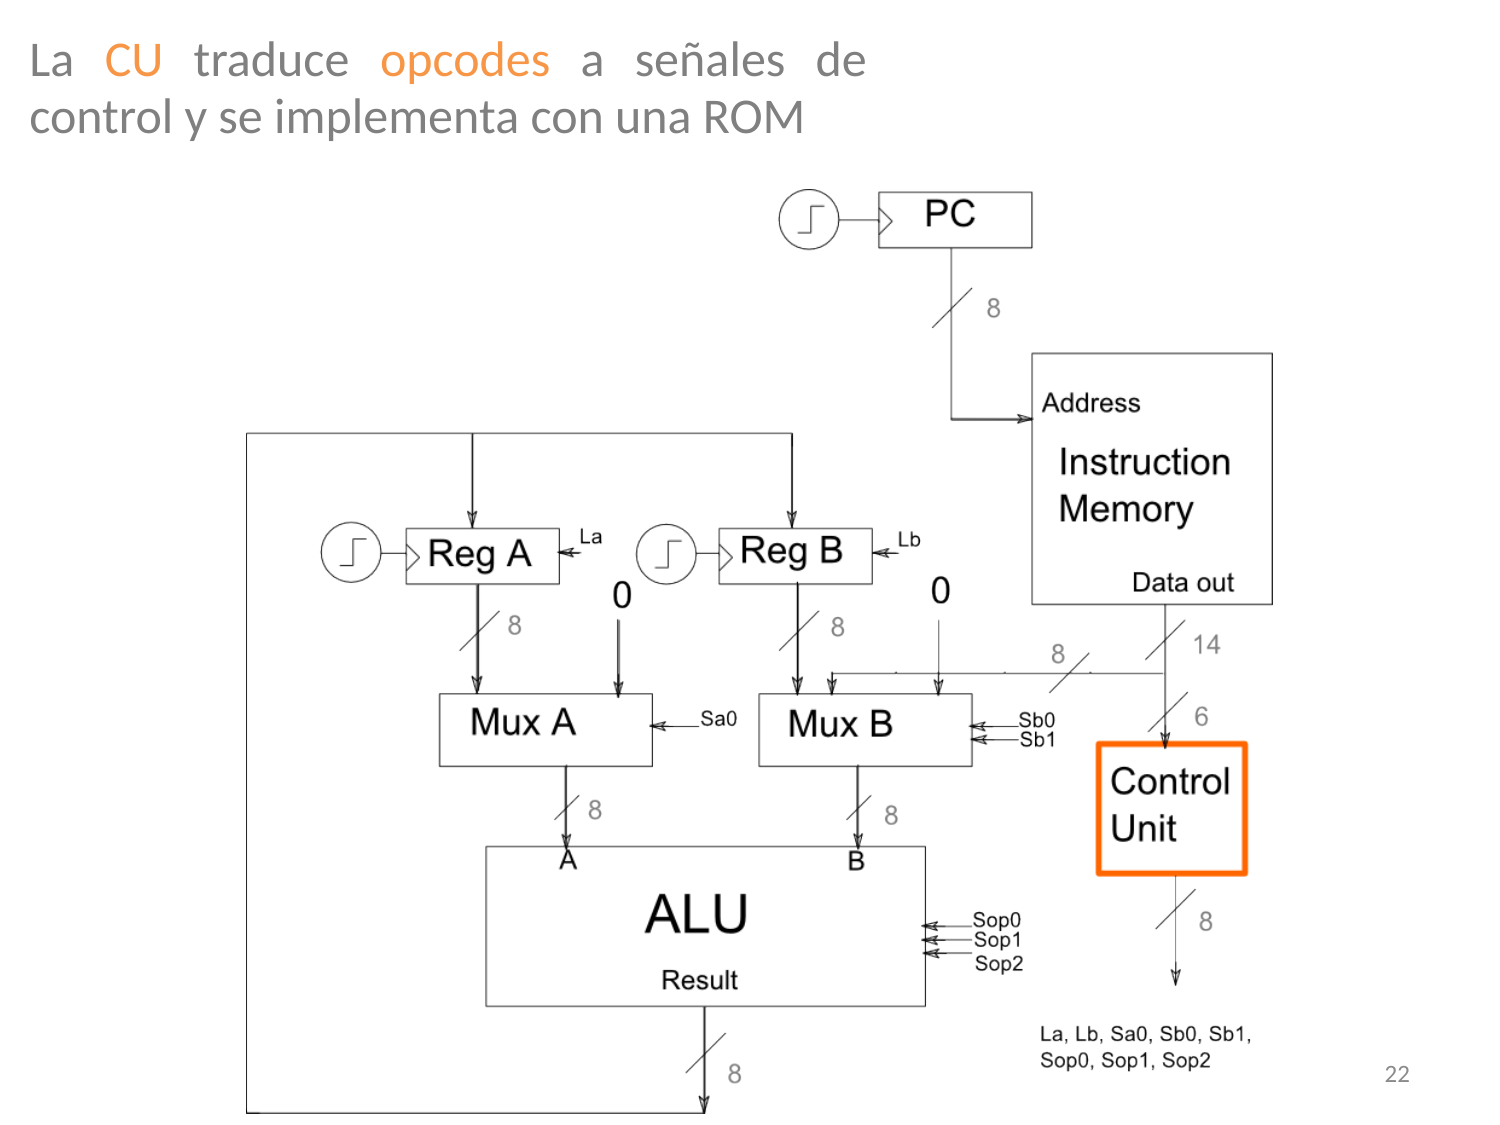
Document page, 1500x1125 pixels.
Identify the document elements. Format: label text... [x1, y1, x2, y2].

slide_number 22 [1278, 1042, 1425, 1103]
text_box La CU traduce opcodes a señales de control y se implementa con una ROM [29, 30, 868, 185]
picture [245, 189, 1273, 1114]
